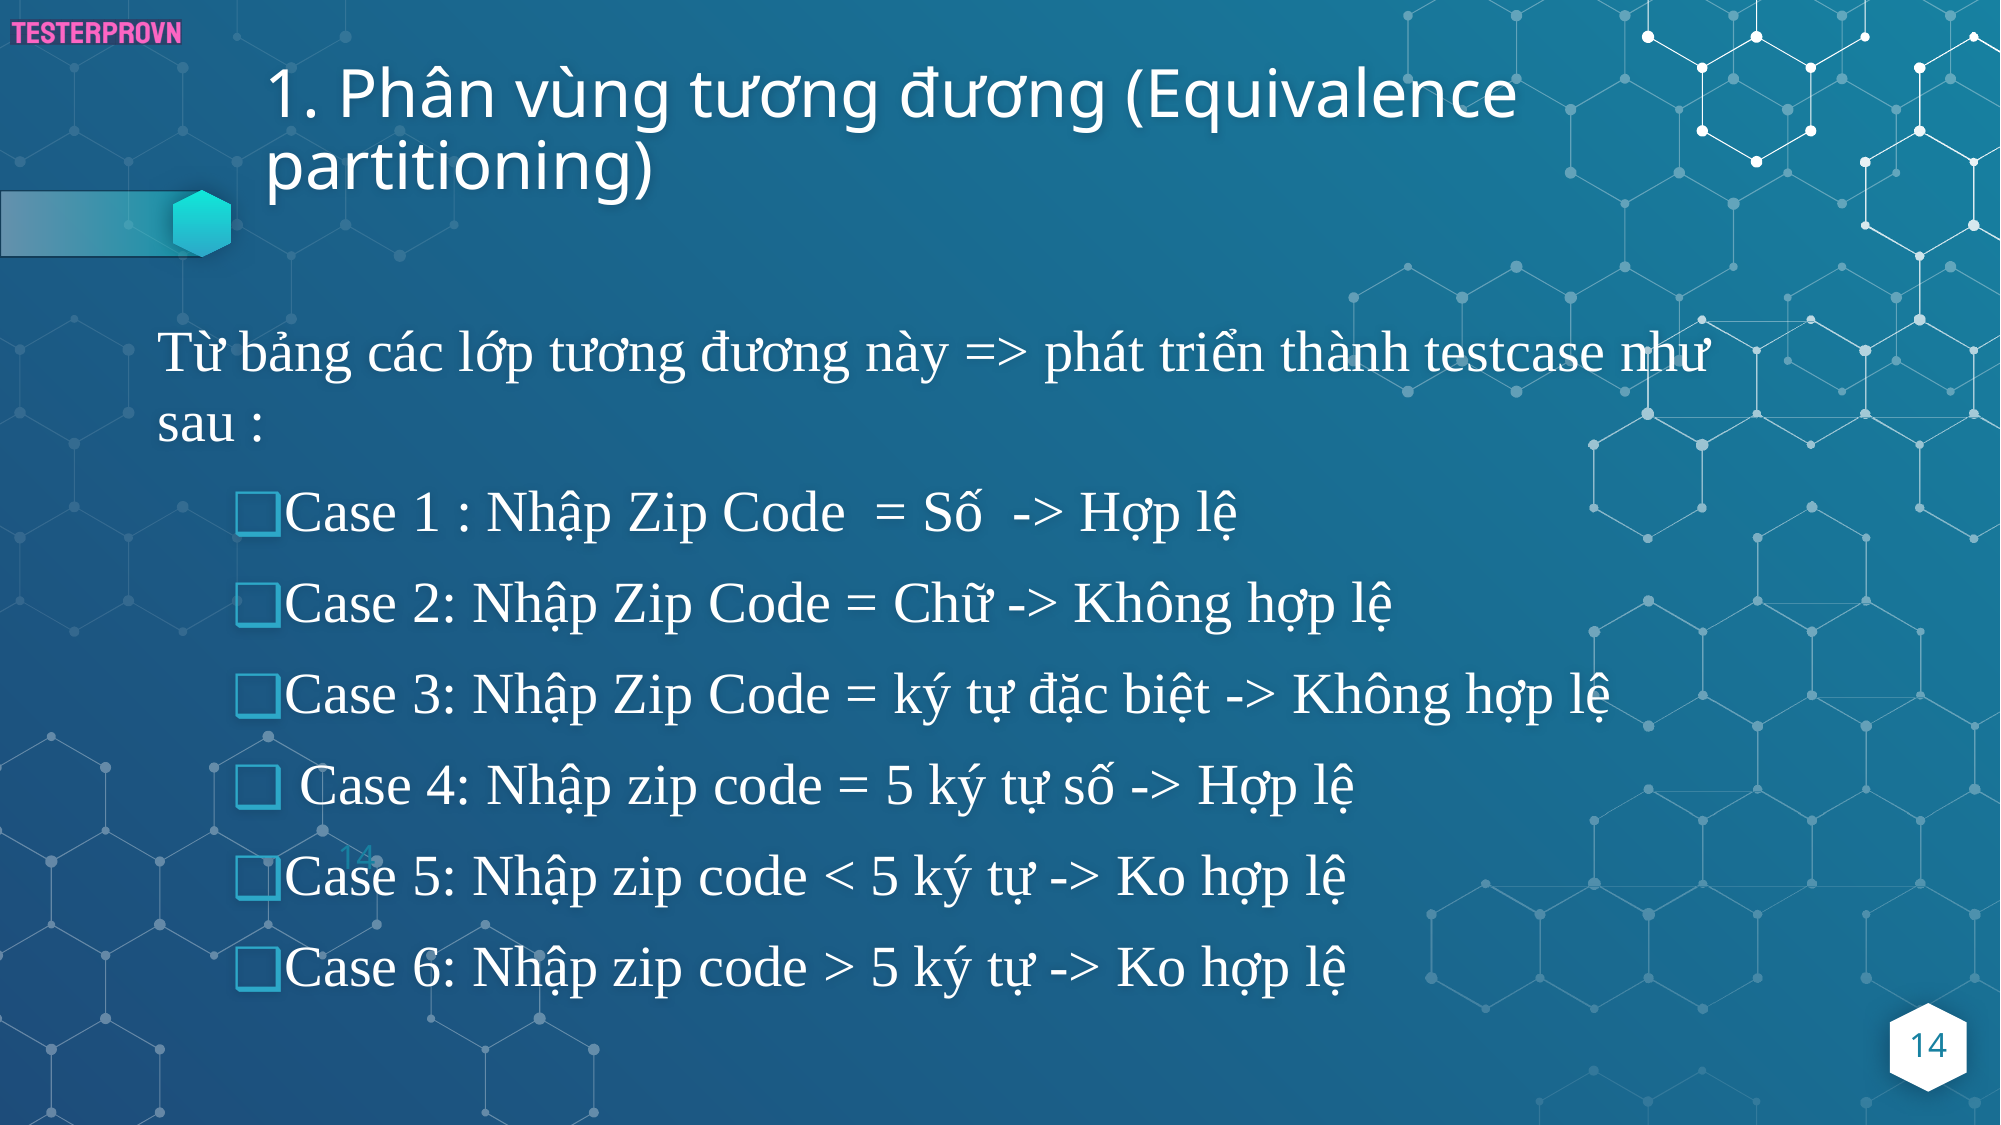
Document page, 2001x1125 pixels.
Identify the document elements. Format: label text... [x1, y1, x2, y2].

picture [10, 19, 182, 45]
title 1. Phân vùng tương đương (Equivalence partitioning) [264, 48, 1890, 215]
list Từ bảng các lớp tương đương này => phát triển thành testcase như sau : Case 1 : Nhập Zip Code = Số -> Hợp lệ Case 2: Nhập Zip Code = Chữ -> Không hợp lệ Case 3: Nhập Zip Code = ký tự đặc biệt -> Không hợp lệ Case 4: Nhập zip code = 5 ký tự số -> Hợp lệ Case 5: Nhập zip code < 5 ký tự -> Ko hợp lệ Case 6: Nhập zip code > 5 ký tự -> Ko hợp lệ [157, 312, 1736, 1028]
slide_number 14 [1889, 1002, 1967, 1092]
